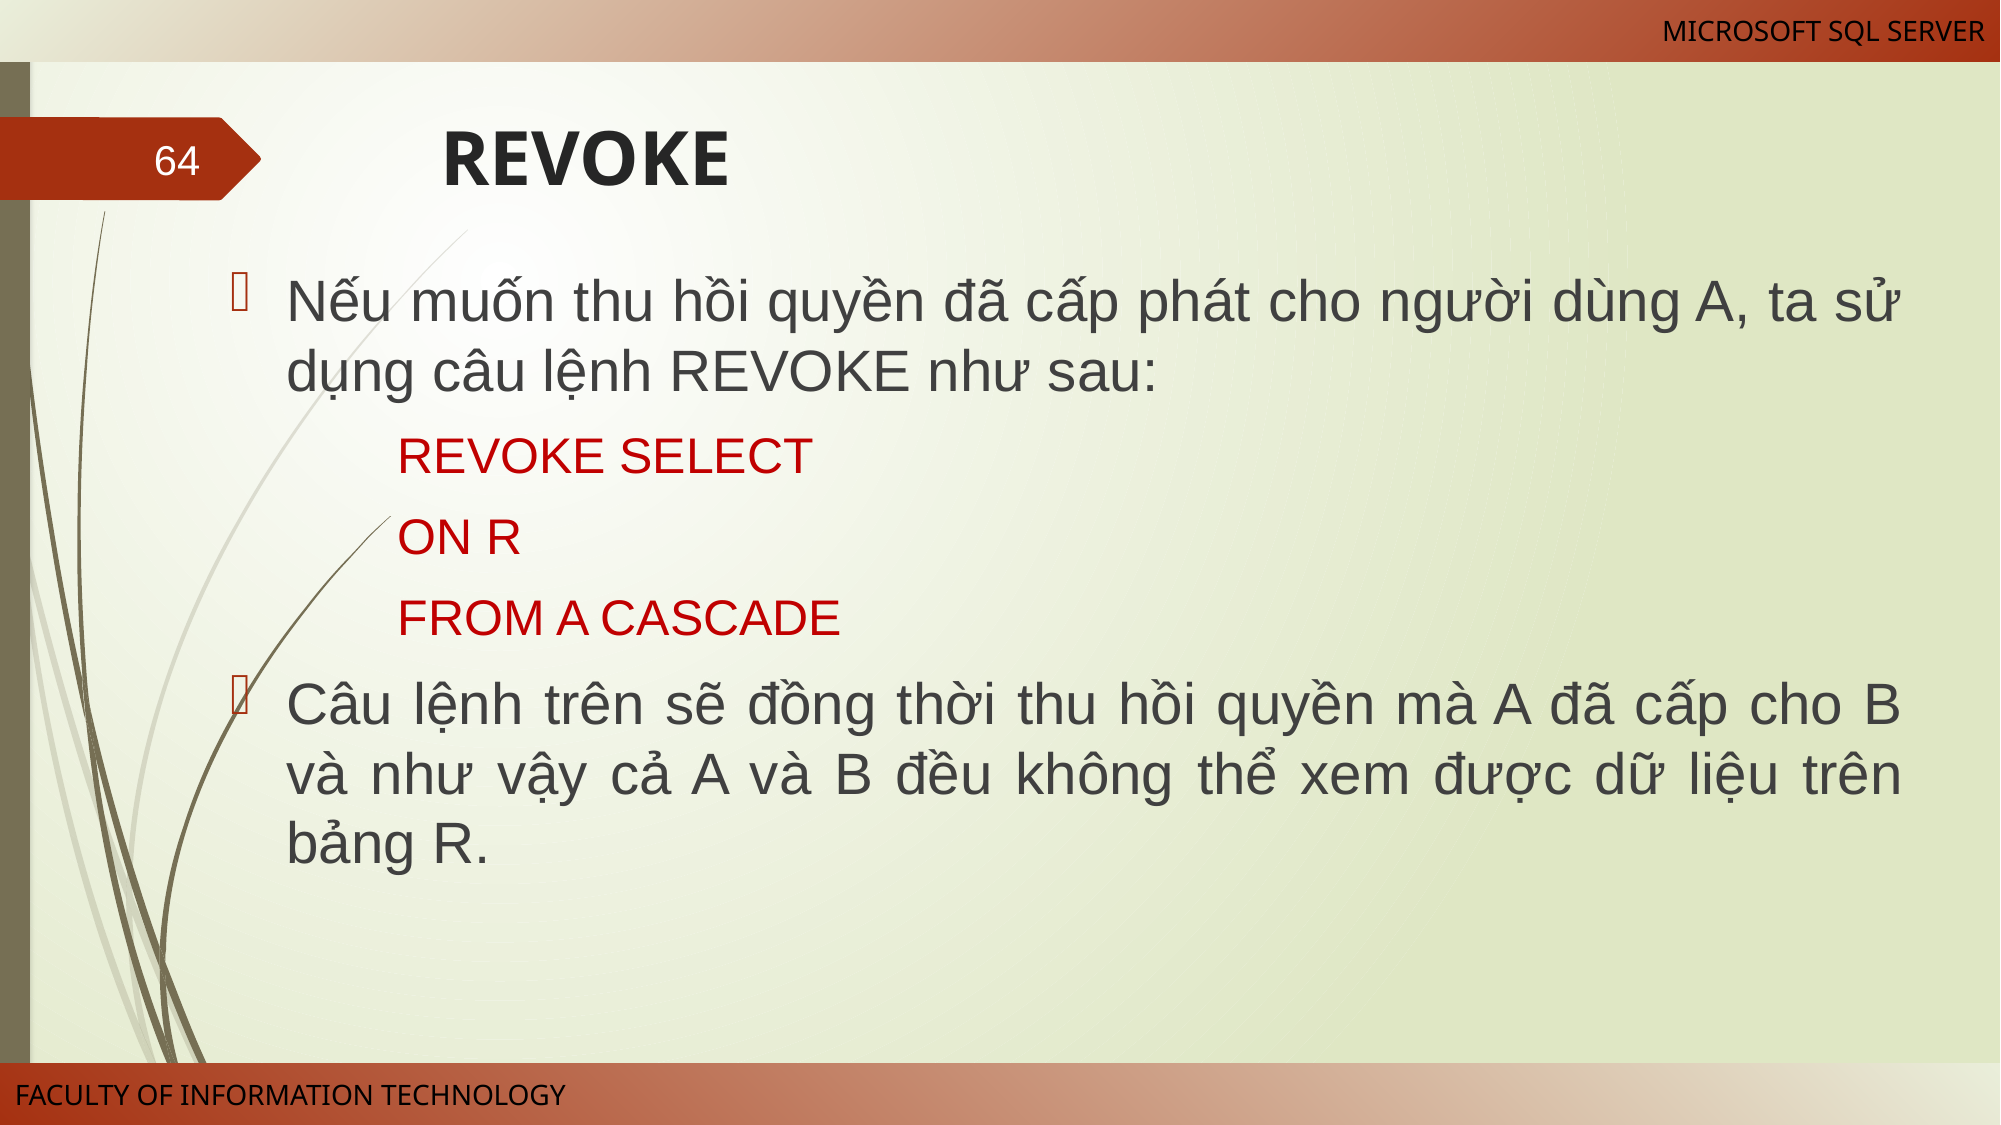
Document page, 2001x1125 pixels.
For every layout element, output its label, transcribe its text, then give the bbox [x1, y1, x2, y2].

list Nếu muốn thu hồi quyền đã cấp phát cho người dùng A, ta sử dụng câu lệnh REVOKE như sau: REVOKE SELECT ON R FROM A CASCADE Câu lệnh trên sẽ đồng thời thu hồi quyền mà A đã cấp cho B và như vậy cả A và B đều không thể xem được dữ liệu trên bảng R. [215, 255, 1920, 978]
title REVOKE [425, 102, 1888, 201]
slide_number 64 [87, 129, 216, 190]
